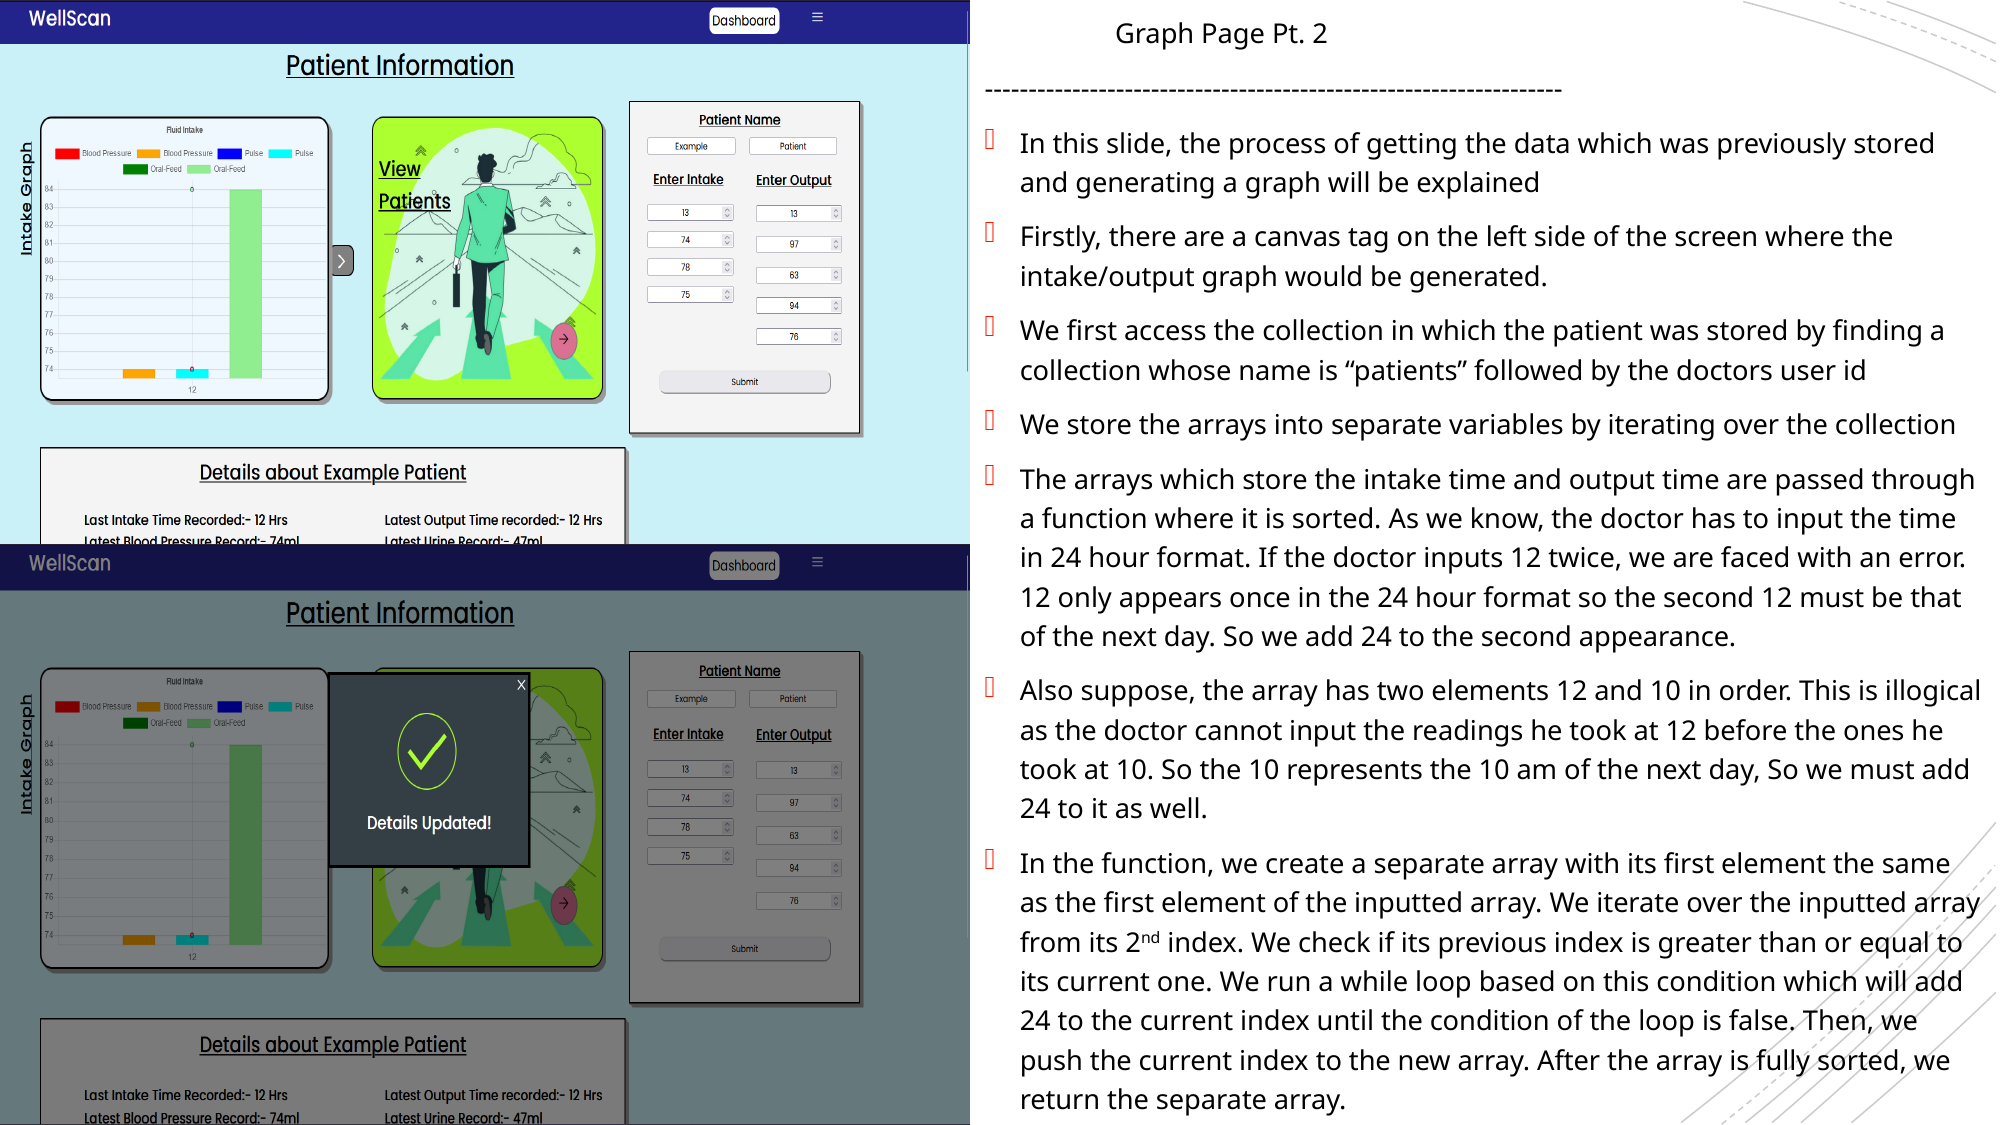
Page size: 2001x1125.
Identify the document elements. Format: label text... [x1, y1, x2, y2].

list Graph Page Pt. 2 ------------------------------------------------------------------ In this slide, the process of getting the data which was previously stored and generating a graph will be explained Firstly, there are a canvas tag on the left side of the screen where the intake/output graph would be generated. We first access the collection in which the patient was stored by finding a collection whose name is “patients” followed by the doctors user id We store the arrays into separate variables by iterating over the collection The arrays which store the intake time and output time are passed through a function where it is sorted. As we know, the doctor has to input the time in 24 hour format. If the doctor inputs 12 twice, we are faced with an error. 12 only appears once in the 24 hour format so the second 12 must be that of the next day. So we add 24 to the second appearance. Also suppose, the array has two elements 12 and 10 in order. This is illogical as the doctor cannot input the readings he took at 12 before the ones he took at 10. So the 10 represents the 10 am of the next day, So we must add 24 to it as well. In the function, we create a separate array with its first element the same as the first element of the inputted array. We iterate over the inputted array from its 2nd index. We check if its previous index is greater than or equal to its current one. We run a while loop based on this condition which will add 24 to the current index until the condition of the loop is false. Then, we push the current index to the new array. After the array is fully sorted, we return the separate array. [970, 0, 2000, 1125]
picture [0, 0, 970, 1125]
